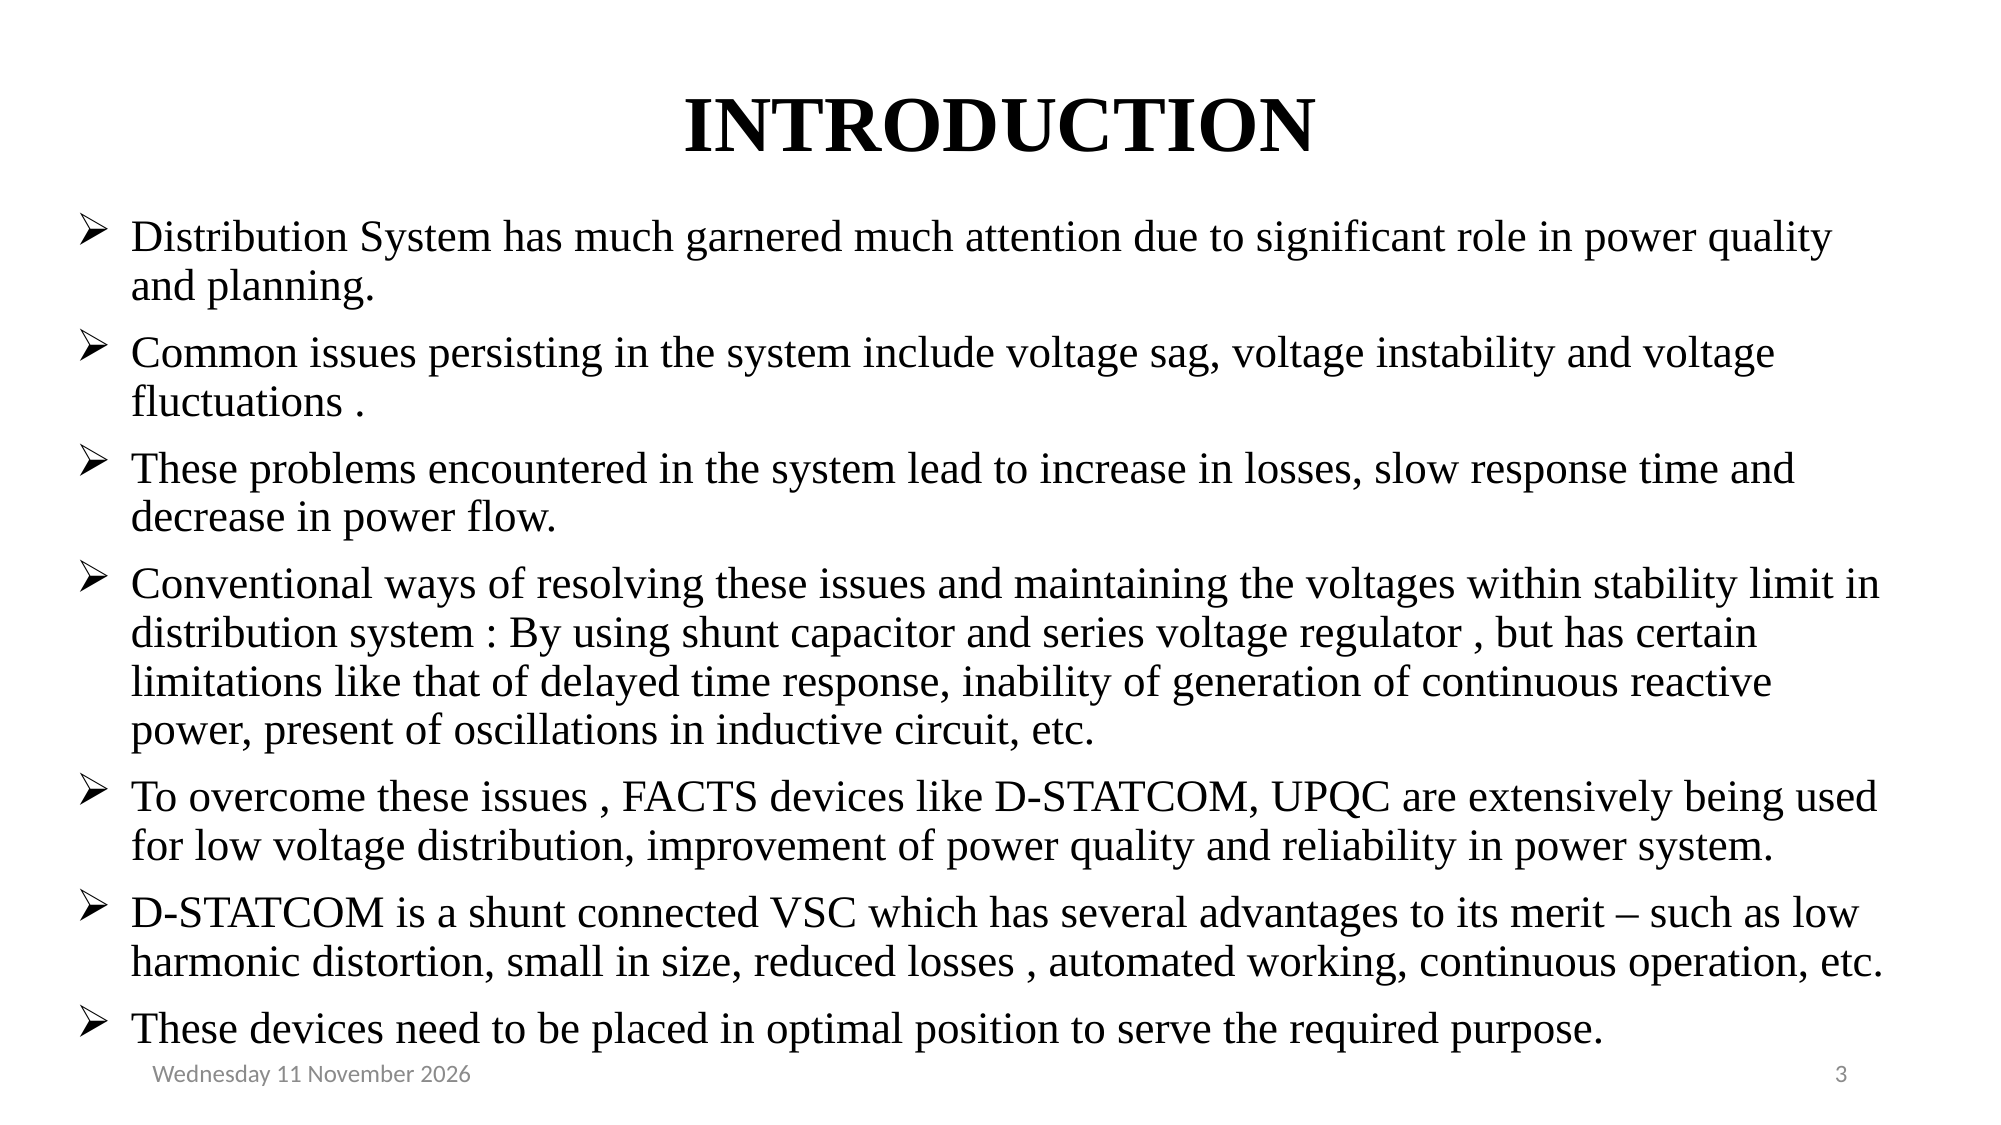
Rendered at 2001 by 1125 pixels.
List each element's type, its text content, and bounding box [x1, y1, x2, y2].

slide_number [137, 1042, 588, 1103]
subtitle Distribution System has much garnered much attention due to significant role in power quality and planning. Common issues persisting in the system include voltage sag, voltage instability and voltage fluctuations . These problems encountered in the system lead to increase in losses, slow response time and decrease in power flow. Conventional ways of resolving these issues and maintaining the voltages within stability limit in distribution system : By using shunt capacitor and series voltage regulator , but has certain limitations like that of delayed time response, inability of generation of continuous reactive power, present of oscillations in inductive circuit, etc. To overcome these issues , FACTS devices like D-STATCOM, UPQC are extensively being used for low voltage distribution, improvement of power quality and reliability in power system. D-STATCOM is a shunt connected VSC which has several advantages to its merit – such as low harmonic distortion, small in size, reduced losses , automated working, continuous operation, etc. These devices need to be placed in optimal position to serve the required purpose. [61, 205, 1921, 1109]
title INTRODUCTION [249, 75, 1750, 177]
slide_number 3 [1412, 1042, 1863, 1103]
